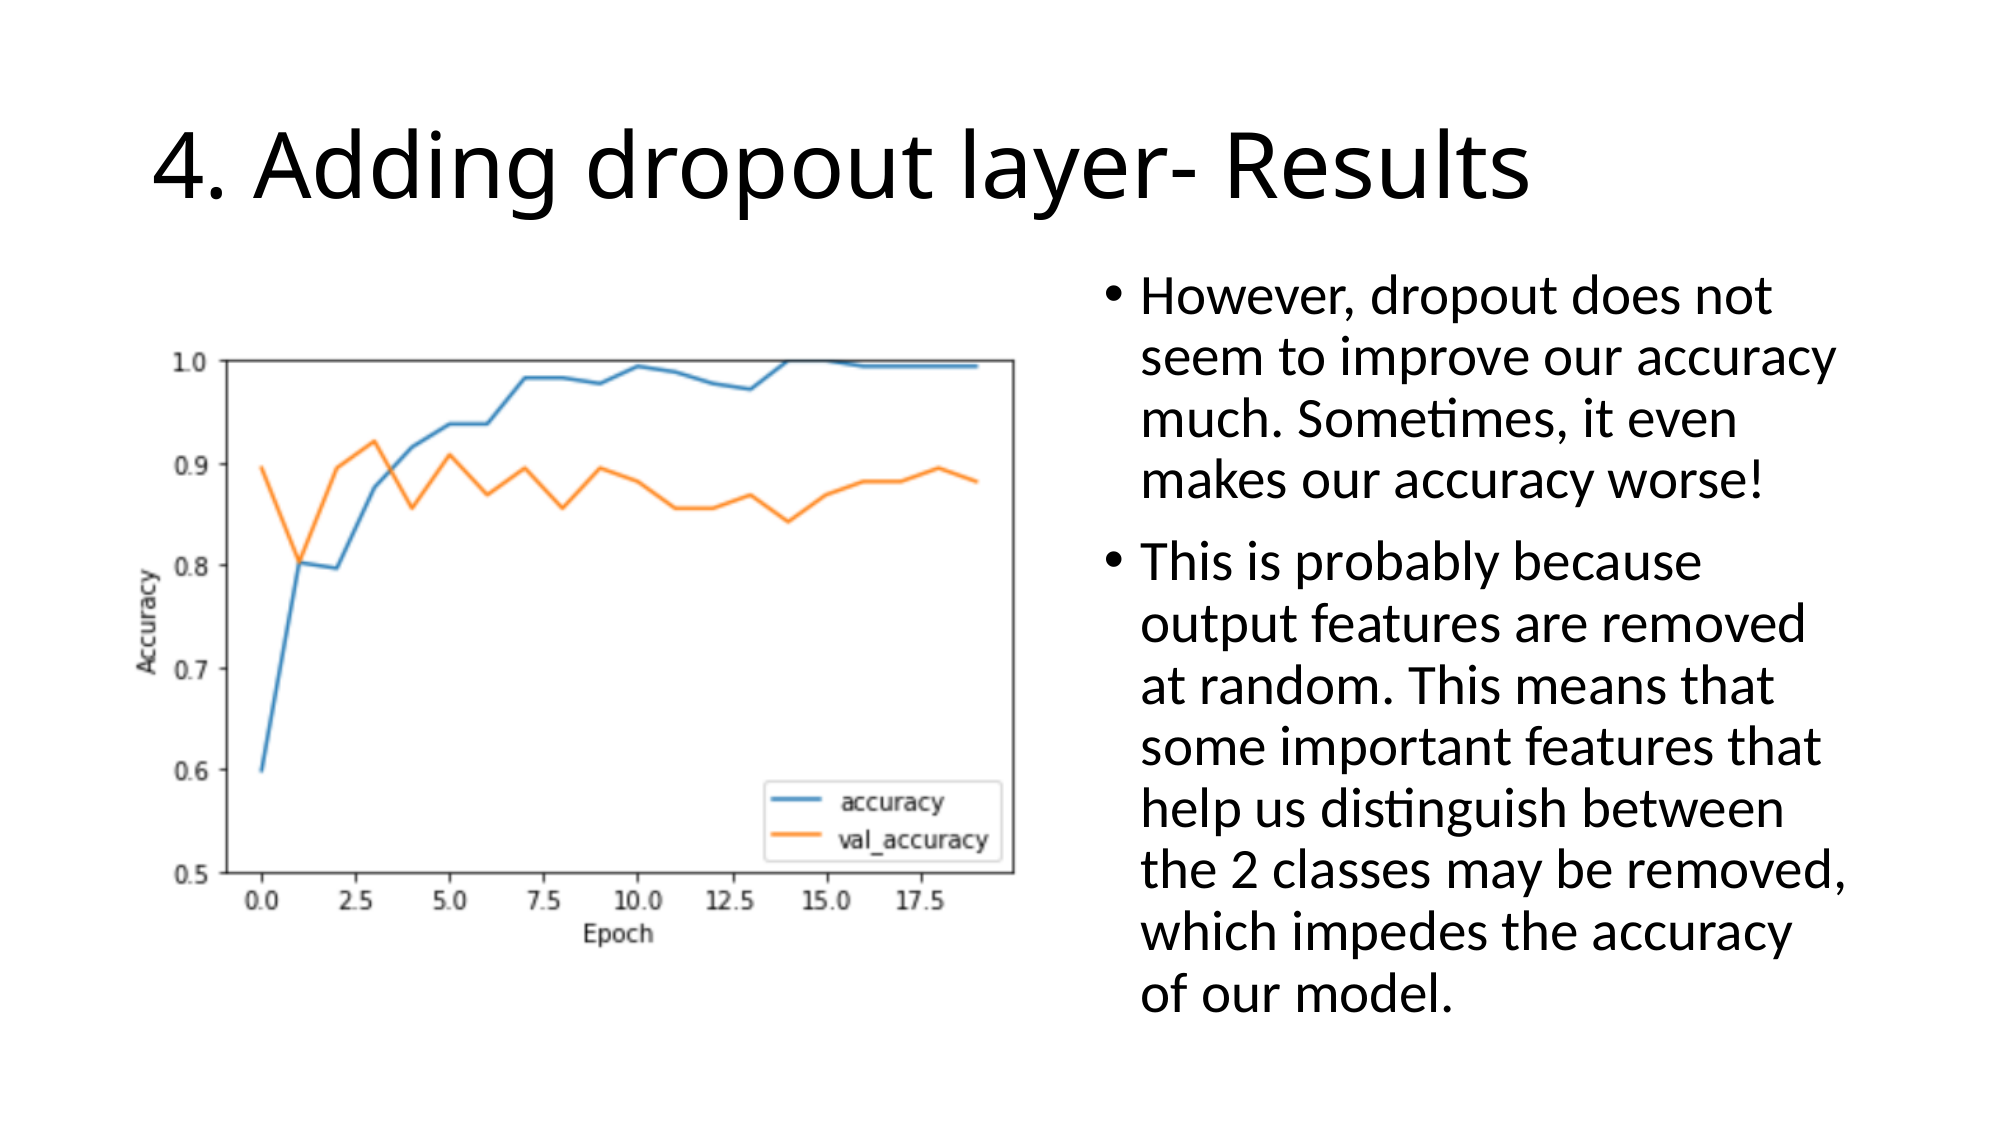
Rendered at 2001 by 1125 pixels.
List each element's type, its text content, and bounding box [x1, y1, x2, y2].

title 4. Adding dropout layer- Results [137, 59, 1863, 278]
picture [107, 327, 1090, 974]
list However, dropout does not seem to improve our accuracy much. Sometimes, it even makes our accuracy worse! This is probably because output features are removed at random. This means that some important features that help us distinguish between the 2 classes may be removed, which impedes the accuracy of our model. [1089, 257, 1863, 1044]
